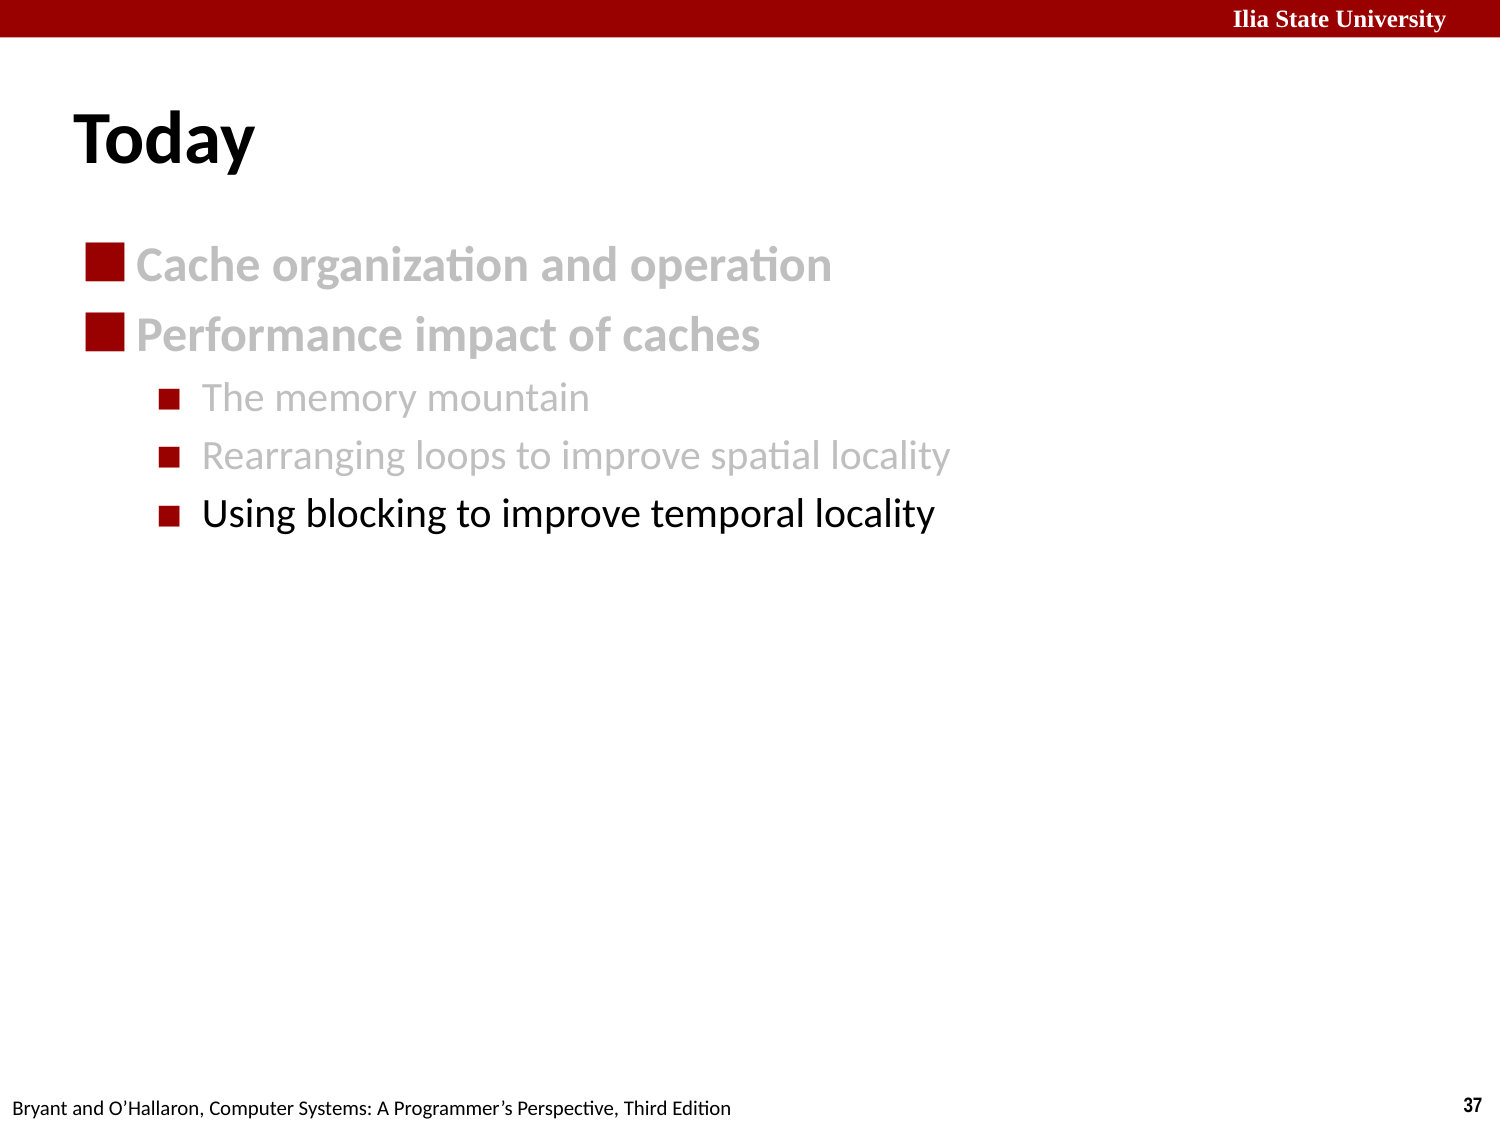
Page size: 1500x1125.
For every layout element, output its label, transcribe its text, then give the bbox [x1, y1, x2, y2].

title Today [58, 71, 1304, 197]
list Cache organization and operation Performance impact of caches The memory mountain Rearranging loops to improve spatial locality Using blocking to improve temporal locality [65, 223, 1361, 1040]
